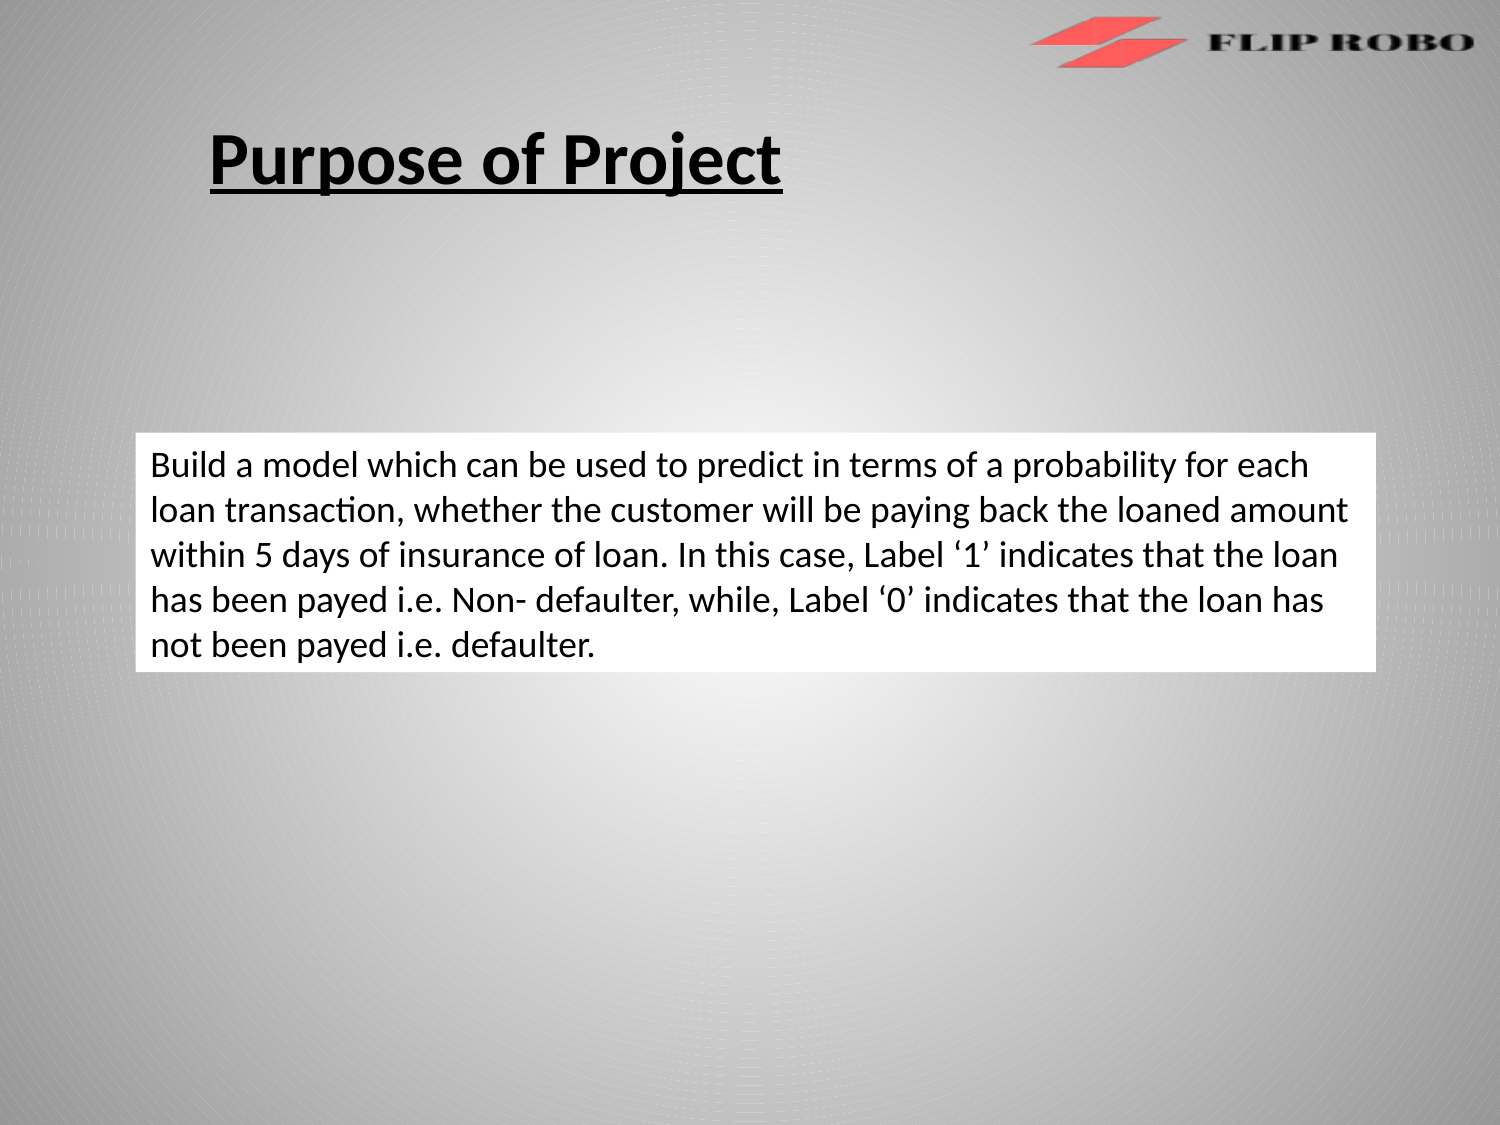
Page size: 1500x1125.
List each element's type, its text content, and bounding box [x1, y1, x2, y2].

text_box Build a model which can be used to predict in terms of a probability for each loan transaction, whether the customer will be paying back the loaned amount within 5 days of insurance of loan. In this case, Label ‘1’ indicates that the loan has been payed i.e. Non- defaulter, while, Label ‘0’ indicates that the loan has not been payed i.e. defaulter. [135, 432, 1376, 673]
text_box Purpose of Project [194, 101, 963, 207]
picture [962, 0, 1500, 196]
